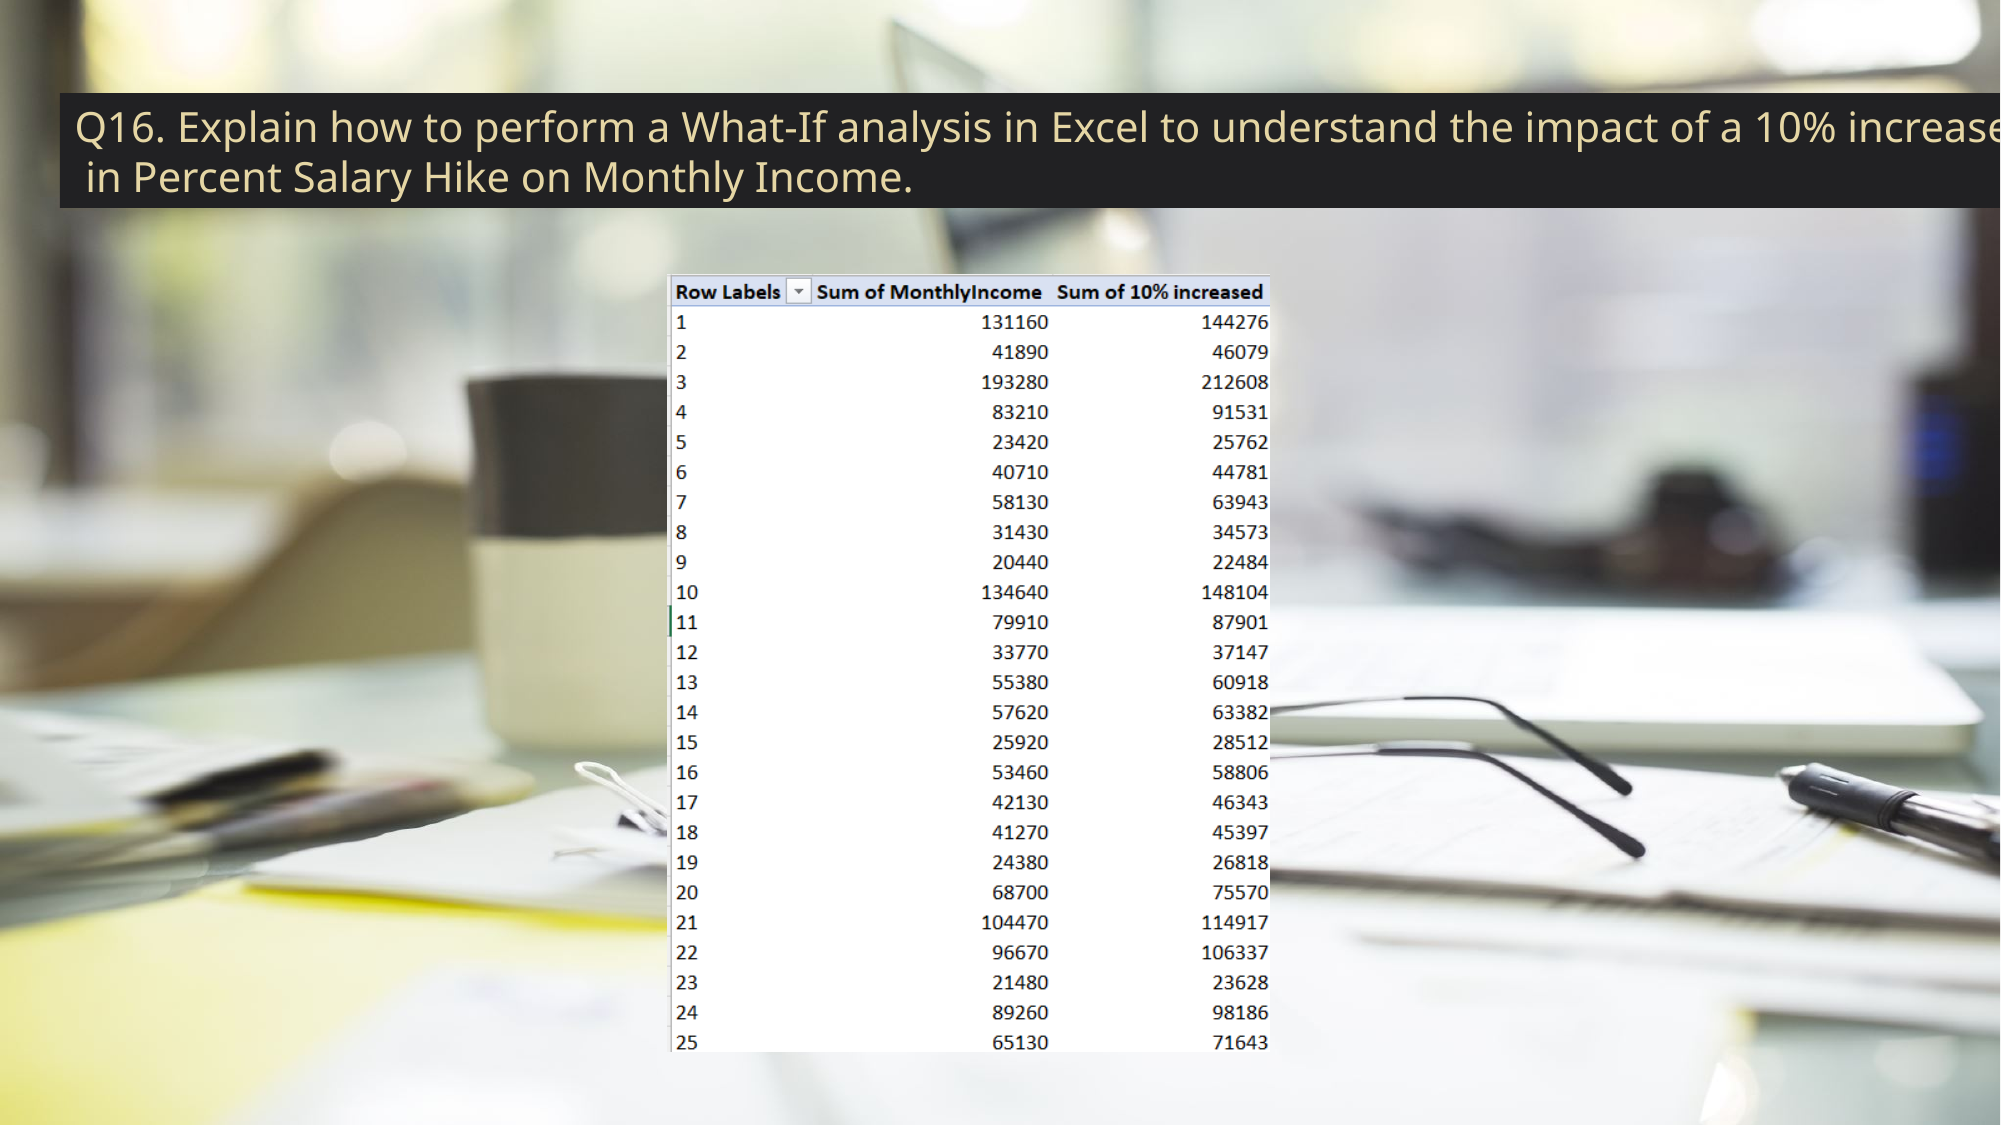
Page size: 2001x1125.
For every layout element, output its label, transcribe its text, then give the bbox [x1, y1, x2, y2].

picture [0, 0, 2001, 1125]
text_box Q16. Explain how to perform a What-If analysis in Excel to understand the impact of a 10% increase in Percent Salary Hike on Monthly Income. [59, 93, 2000, 208]
